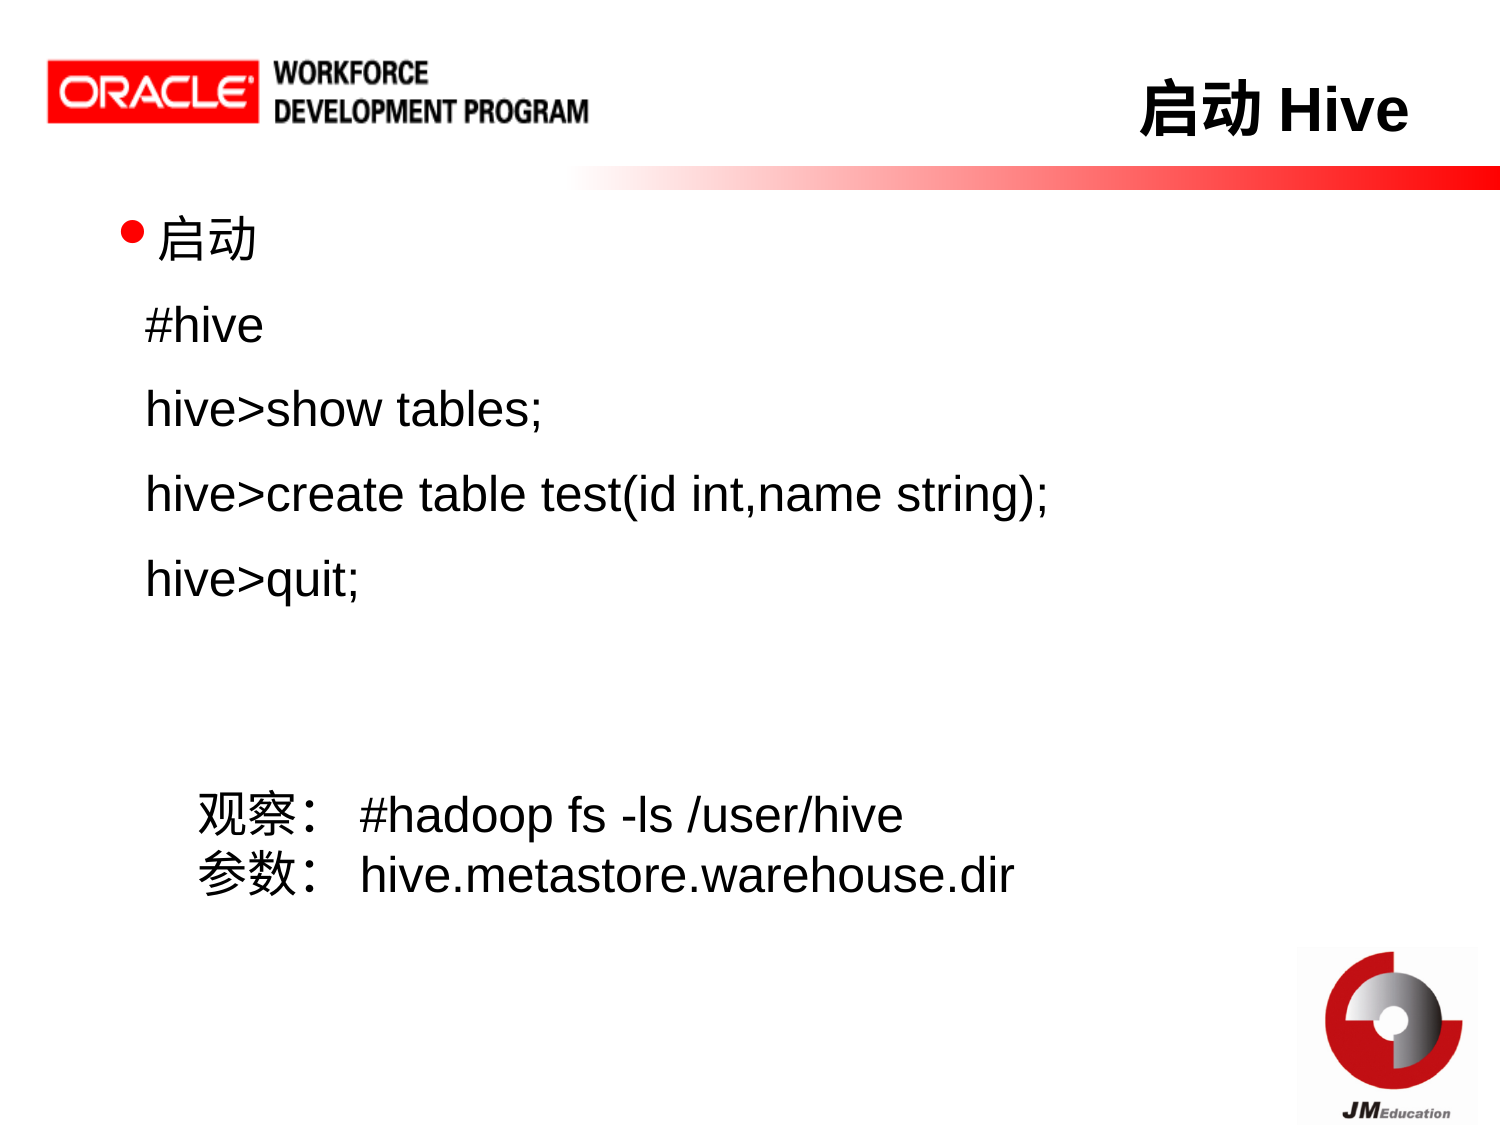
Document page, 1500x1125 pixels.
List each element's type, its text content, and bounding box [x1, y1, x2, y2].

text_box 观察：#hadoop fs -ls /user/hive 参数：hive.metastore.warehouse.dir [183, 775, 1176, 910]
picture [0, 0, 636, 186]
text_box 启动Hive [99, 37, 1425, 152]
text_box 启动 #hive hive>show tables; hive>create table test(id int,name string); hive>quit; [74, 199, 1438, 1025]
picture [1297, 947, 1478, 1125]
